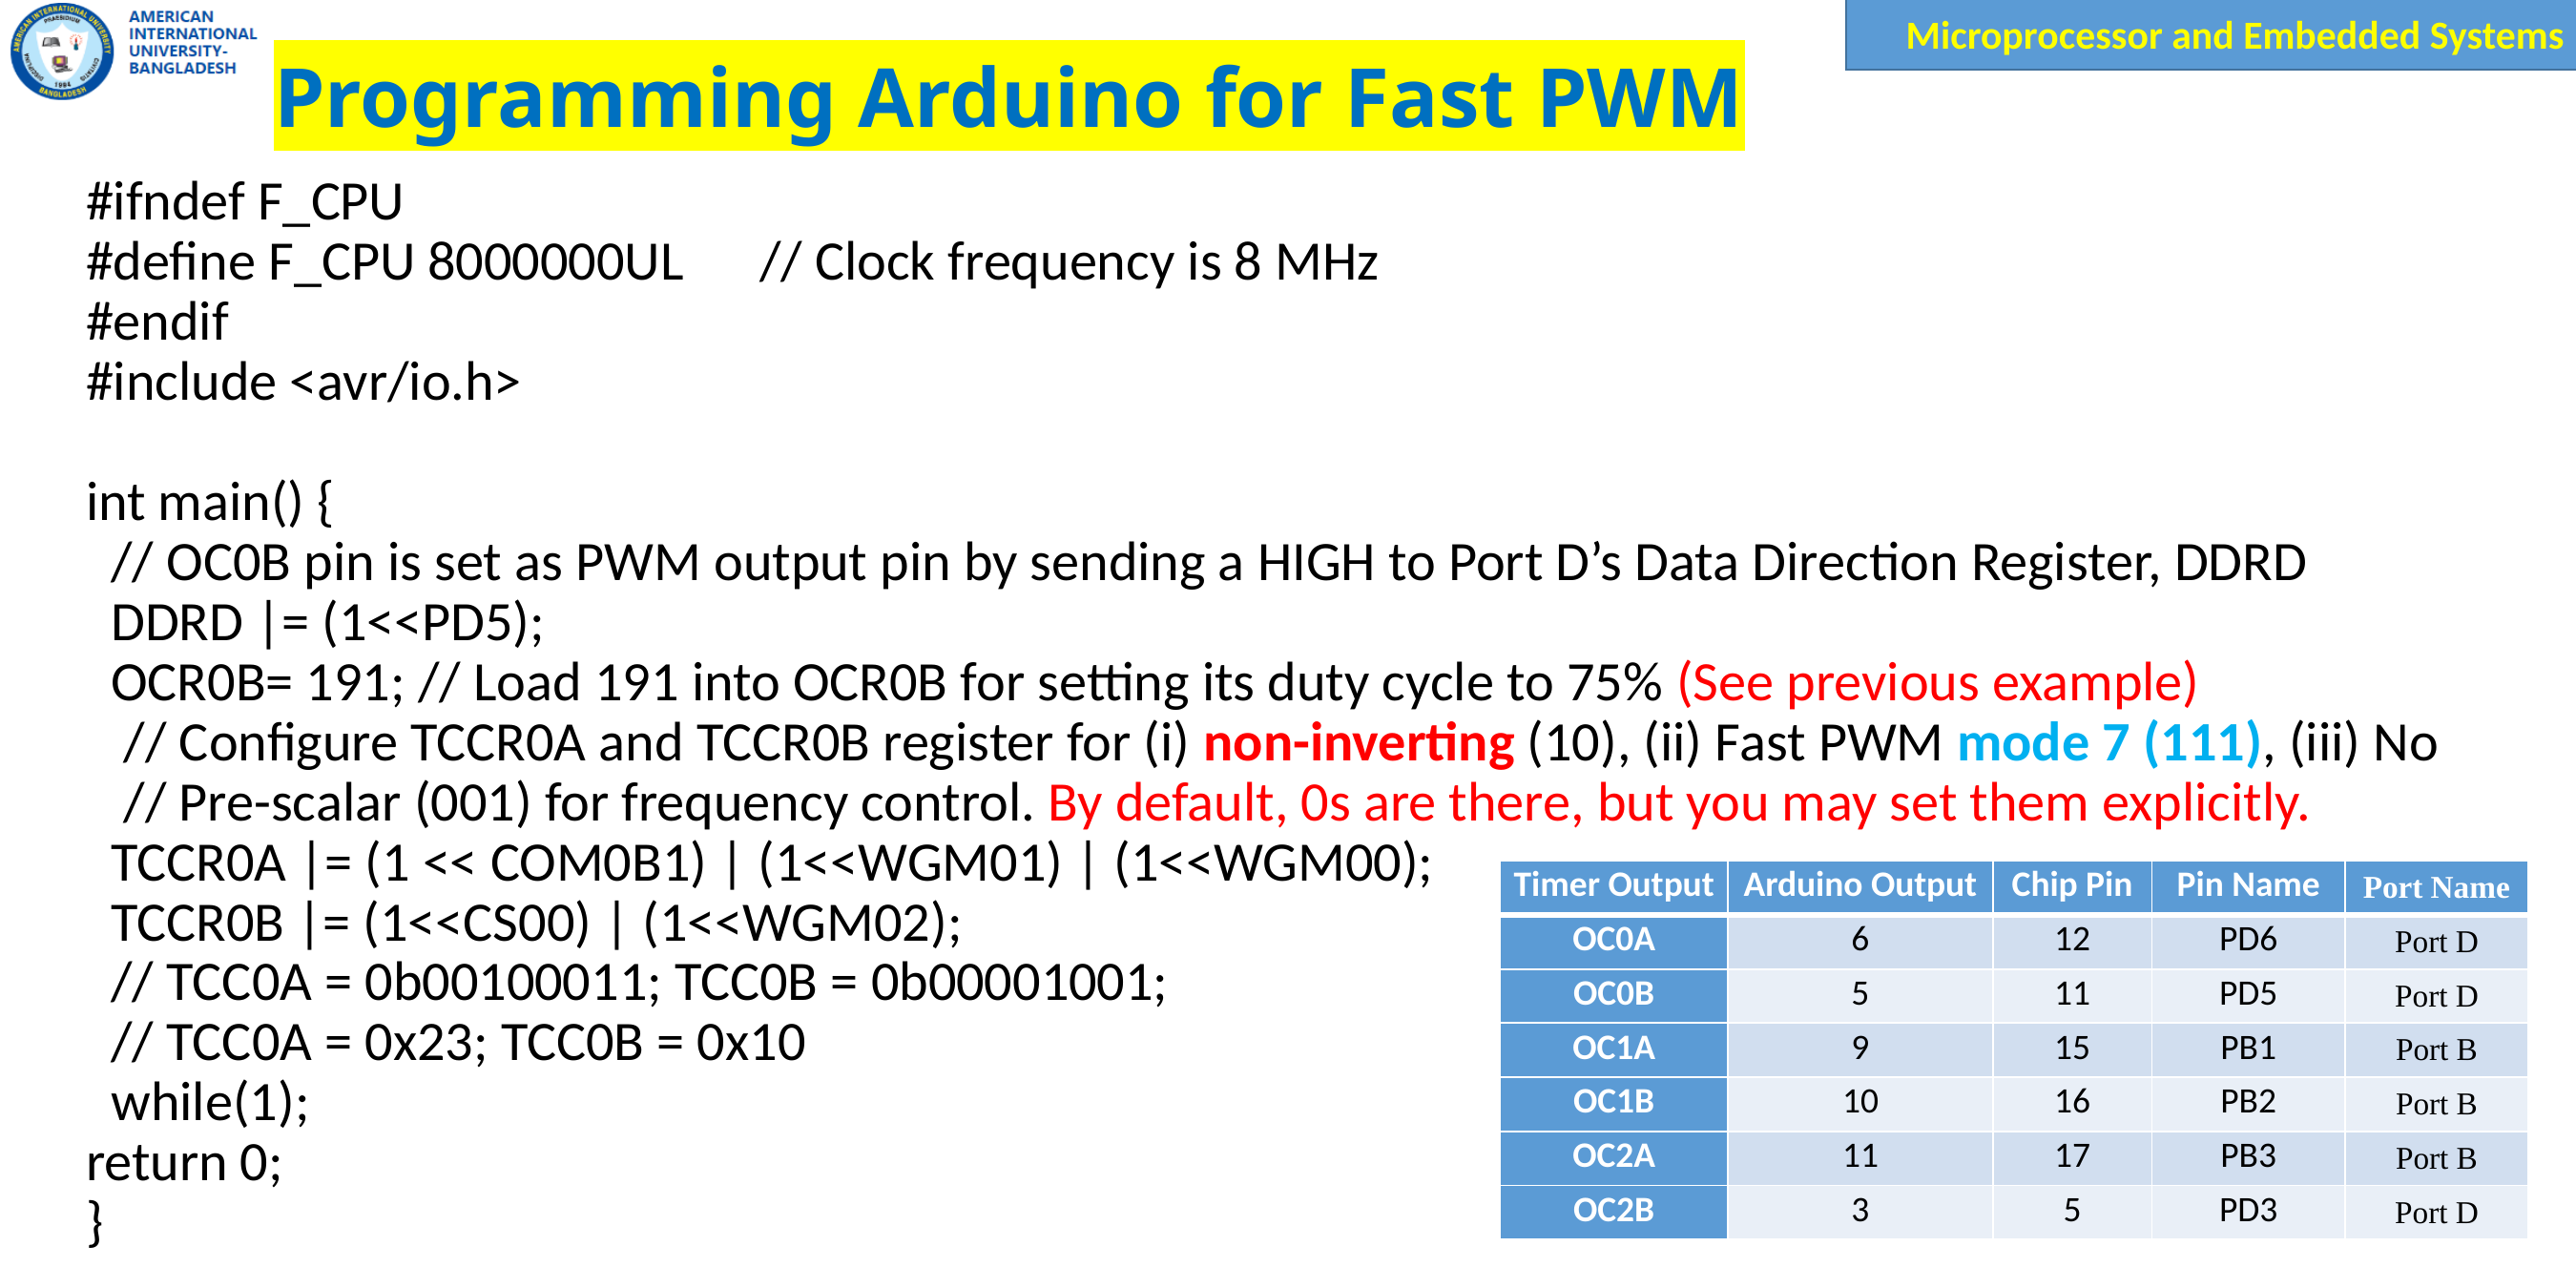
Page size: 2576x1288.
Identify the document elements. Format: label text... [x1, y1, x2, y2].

table_cell PD3 [2152, 1186, 2344, 1238]
table_cell 11 [1729, 1132, 1992, 1185]
title Programming Arduino for Fast PWM [260, 26, 1893, 164]
table_cell Port D [2346, 970, 2527, 1022]
table_cell 10 [1729, 1078, 1992, 1131]
table_cell 6 [1729, 918, 1992, 968]
table_cell OC1B [1501, 1078, 1727, 1131]
table_cell 3 [1729, 1186, 1992, 1238]
table_header Arduino Output [1729, 862, 1992, 912]
table_cell PB2 [2152, 1078, 2344, 1131]
table_cell OC1A [1501, 1024, 1727, 1076]
table_header Port Name [2346, 862, 2527, 912]
table_cell PD6 [2152, 918, 2344, 968]
table_cell 5 [1994, 1186, 2151, 1238]
table_cell Port D [2346, 1186, 2527, 1238]
table_cell OC0A [1501, 918, 1727, 968]
table_cell PD5 [2152, 970, 2344, 1022]
table_cell Port D [2346, 918, 2527, 968]
table_header Pin Name [2152, 862, 2344, 912]
table_cell OC0B [1501, 970, 1727, 1022]
picture [0, 3, 265, 104]
table_cell Port B [2346, 1132, 2527, 1185]
table_header Timer Output [1501, 862, 1727, 912]
table_cell 12 [1994, 918, 2151, 968]
table_cell 5 [1729, 970, 1992, 1022]
table_cell OC2A [1501, 1132, 1727, 1185]
table_cell 16 [1994, 1078, 2151, 1131]
list #ifndef F_CPU #define F_CPU 8000000UL // Clock frequency is 8 MHz #endif #include <avr/io.h> int main() { // OC0B pin is set as PWM output pin by sending a HIGH to Port D’s Data Direction Register, DDRD DDRD |= (1<<PD5); OCR0B= 191; // Load 191 into OCR0B for setting its duty cycle to 75% (See previous example) // Configure TCCR0A and TCCR0B register for (i) non-inverting (10), (ii) Fast PWM mode 7 (111), (iii) No // Pre-scalar (001) for frequency control. By default, 0s are there, but you may set them explicitly. TCCR0A |= (1 << COM0B1) | (1<<WGM01) | (1<<WGM00); TCCR0B |= (1<<CS00) | (1<<WGM02); // TCC0A = 0b00100011; TCC0B = 0b00001001; // TCC0A = 0x23; TCC0B = 0x10 while(1); return 0; } [72, 164, 2528, 1240]
table_cell 9 [1729, 1024, 1992, 1076]
table_cell 17 [1994, 1132, 2151, 1185]
table_header Chip Pin [1994, 862, 2151, 912]
table_cell Port B [2346, 1024, 2527, 1076]
table_cell 11 [1994, 970, 2151, 1022]
table_cell PB3 [2152, 1132, 2344, 1185]
table_cell Port B [2346, 1078, 2527, 1131]
table_cell PB1 [2152, 1024, 2344, 1076]
table_cell OC2B [1501, 1186, 1727, 1238]
table_cell 15 [1994, 1024, 2151, 1076]
